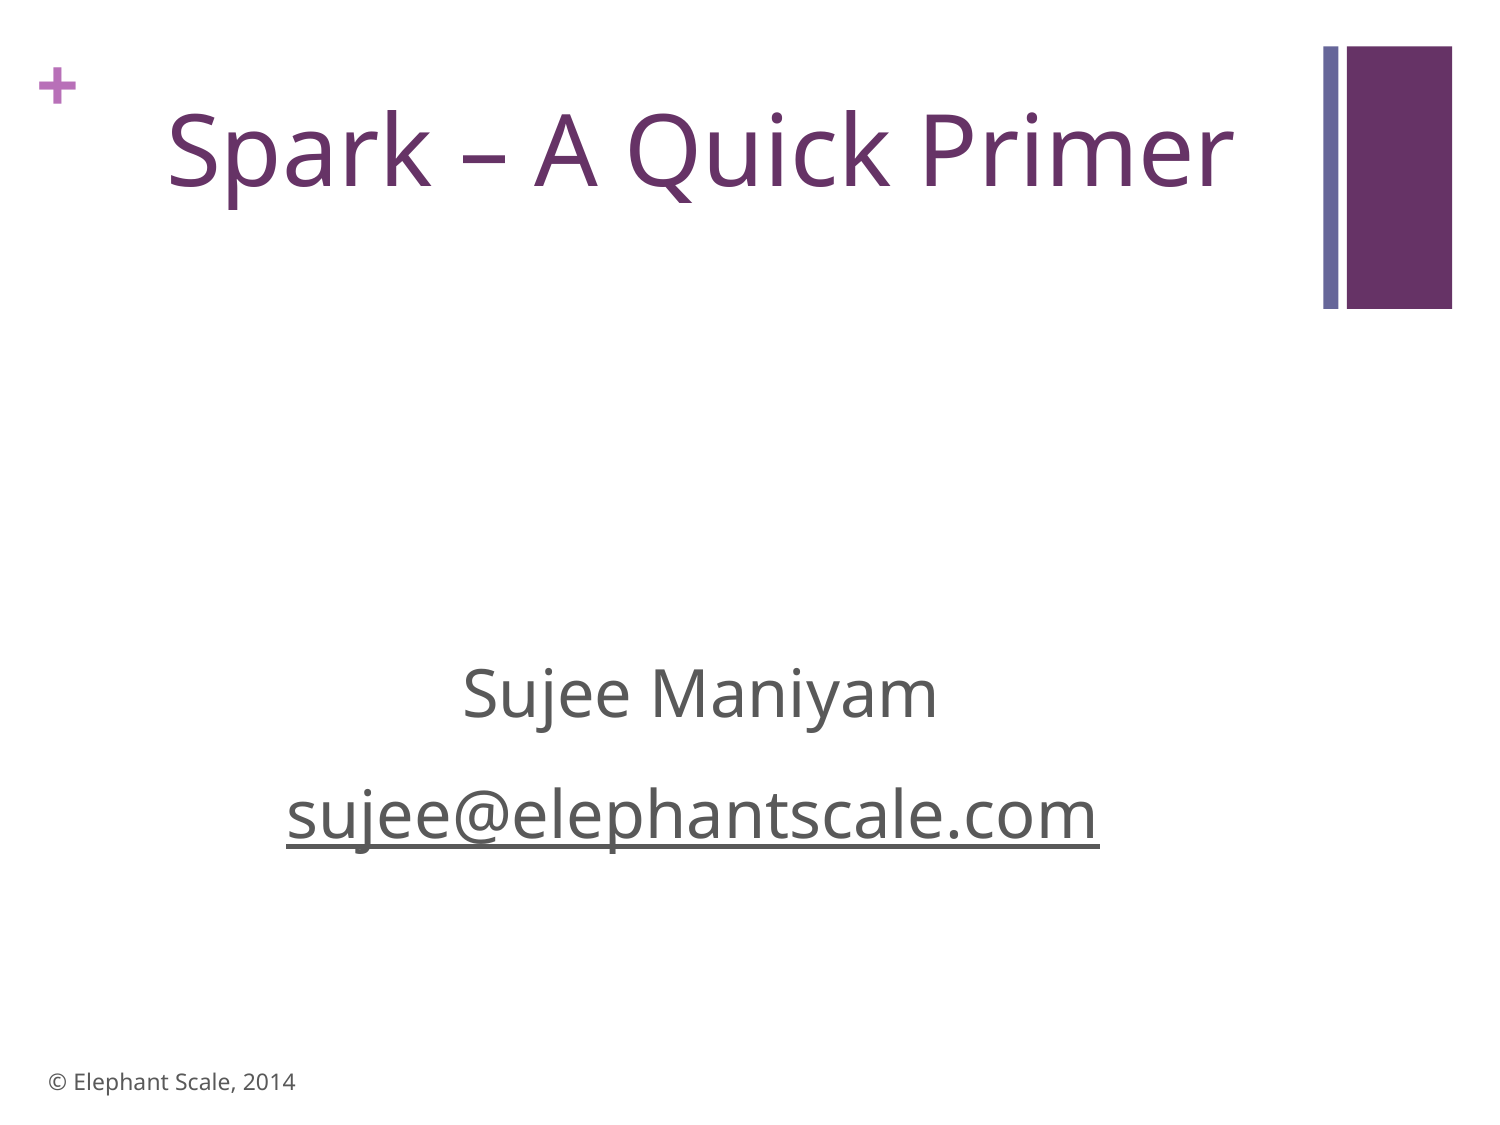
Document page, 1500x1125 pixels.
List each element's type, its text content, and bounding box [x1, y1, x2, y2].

footer © Elephant Scale, 2014 [33, 1053, 1038, 1114]
list Sujee Maniyam sujee@elephantscale.com [81, 643, 1322, 1005]
title Spark – A Quick Primer [81, 79, 1322, 544]
